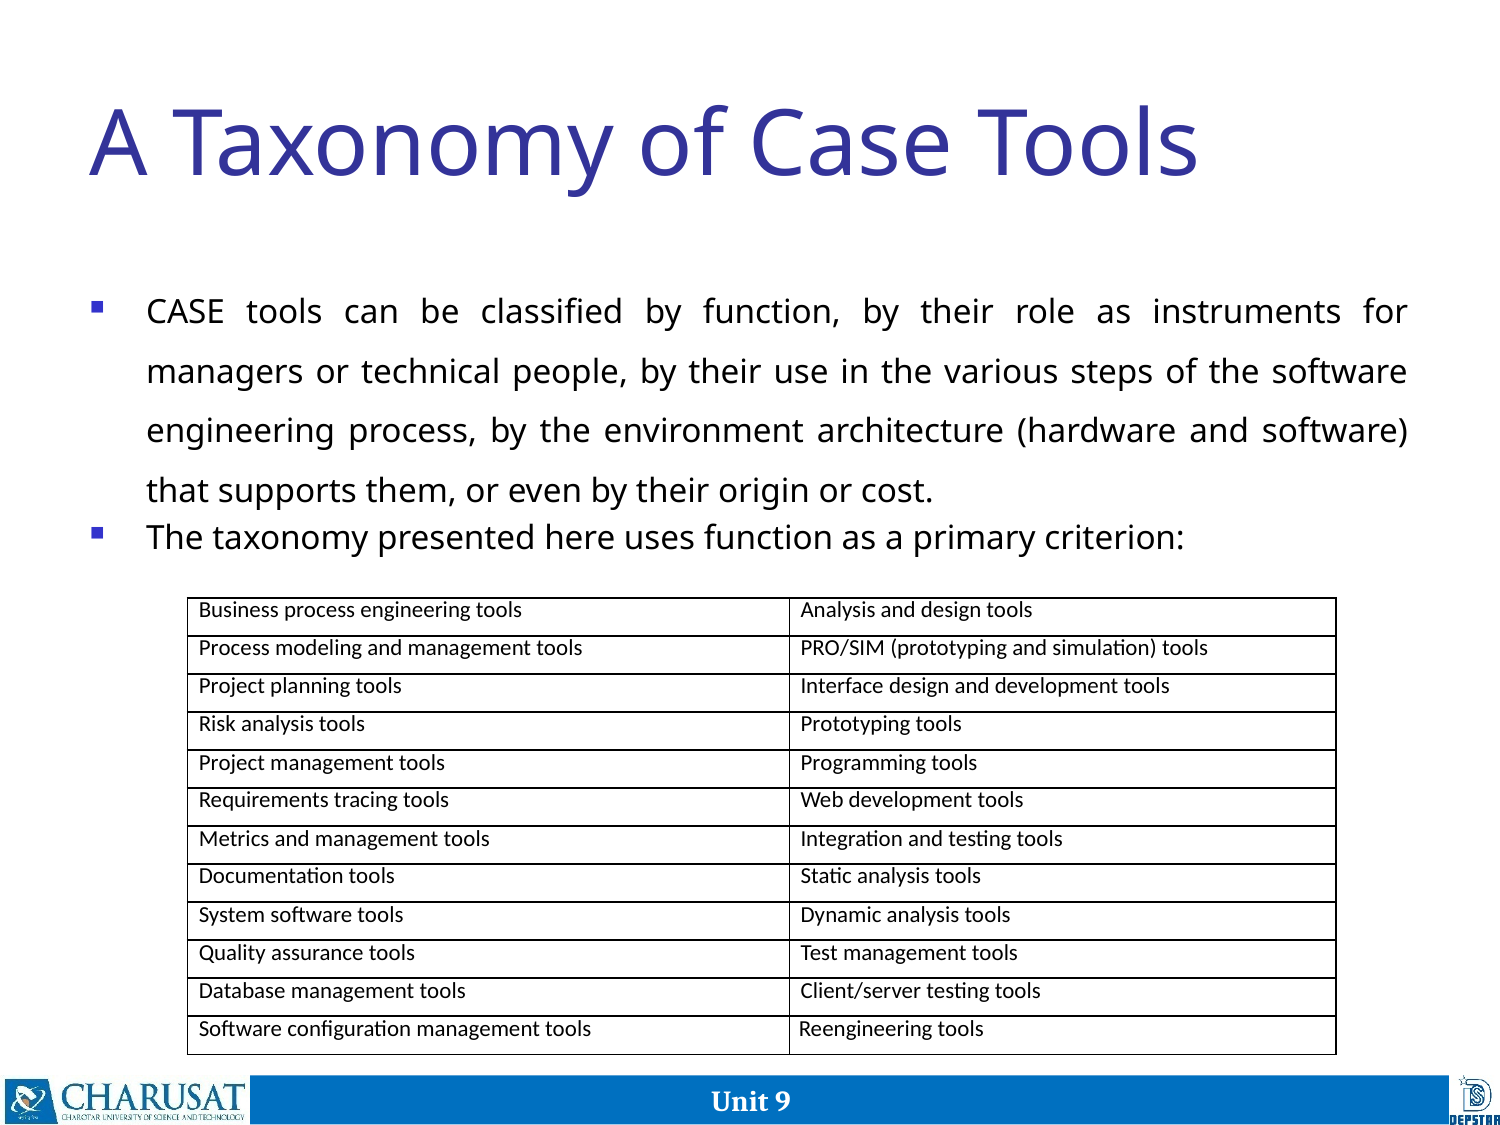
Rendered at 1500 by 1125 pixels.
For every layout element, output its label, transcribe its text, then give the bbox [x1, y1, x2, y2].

picture [1449, 1074, 1500, 1125]
table_cell Static analysis tools [790, 865, 1335, 901]
text_box Unit 9 [251, 1075, 1447, 1125]
table_cell Prototyping tools [790, 713, 1335, 749]
table_cell Documentation tools [188, 865, 789, 901]
table_cell Dynamic analysis tools [790, 903, 1335, 939]
table_cell Project planning tools [188, 675, 789, 711]
table_cell Integration and testing tools [790, 827, 1335, 863]
table_cell Quality assurance tools [188, 941, 789, 977]
table_cell Metrics and management tools [188, 827, 789, 863]
table_cell PRO/SIM (prototyping and simulation) tools [790, 637, 1335, 673]
table_cell Web development tools [790, 789, 1335, 825]
table_header Analysis and design tools [790, 599, 1335, 635]
table_cell Risk analysis tools [188, 713, 789, 749]
table_cell Database management tools [188, 979, 789, 1015]
list CASE tools can be classiﬁed by function, by their role as instruments for managers or technical people, by their use in the various steps of the software engineering process, by the environment architecture (hardware and software) that supports them, or even by their origin or cost. The taxonomy presented here uses function as a primary criterion: [75, 262, 1425, 575]
table_cell Client/server testing tools [790, 979, 1335, 1015]
title A Taxonomy of Case Tools [75, 45, 1425, 233]
table_cell Programming tools [790, 751, 1335, 787]
table_cell Software configuration management tools [188, 1017, 789, 1054]
table_cell Interface design and development tools [790, 675, 1335, 711]
table_cell System software tools [188, 903, 789, 939]
table_cell Test management tools [790, 941, 1335, 977]
table_cell Reengineering tools [790, 1017, 1335, 1054]
picture [0, 1075, 250, 1125]
table_header Business process engineering tools [188, 599, 789, 635]
table_cell Project management tools [188, 751, 789, 787]
table_cell Process modeling and management tools [188, 637, 789, 673]
table_cell Requirements tracing tools [188, 789, 789, 825]
